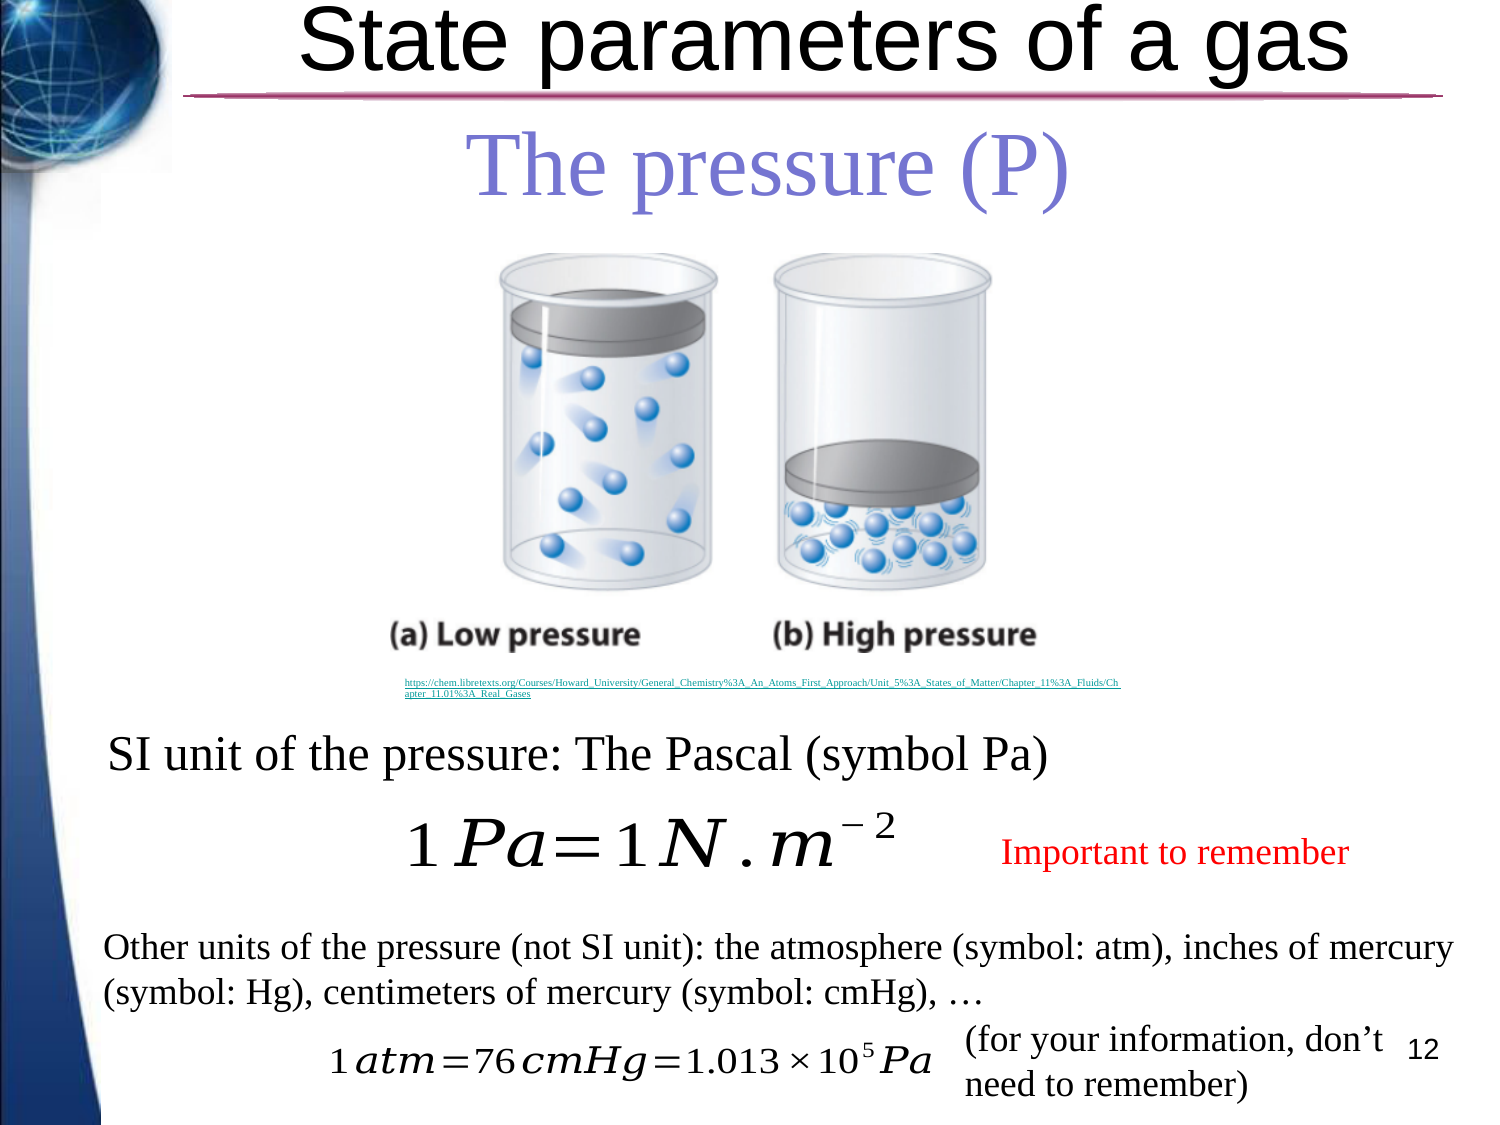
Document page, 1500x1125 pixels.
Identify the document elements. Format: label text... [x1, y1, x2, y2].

text_box Other units of the pressure (not SI unit): the atmosphere (symbol: atm), inches of mercury (symbol: Hg), centimeters of mercury (symbol: cmHg), … [88, 914, 1500, 1020]
text_box (for your information, don’t need to remember) [949, 1007, 1455, 1112]
picture [0, 0, 172, 1125]
text_box The pressure (P) [450, 96, 1156, 221]
text_box https://chem.libretexts.org/Courses/Howard_University/General_Chemistry%3A_An_Atoms_First_Approach/Unit_5%3A_States_of_Matter/Chapter_11%3A_Fluids/Chapter_11.01%3A_Real_Gases [390, 669, 1141, 709]
text_box SI unit of the pressure: The Pascal (symbol Pa) [92, 713, 1065, 789]
text_box Important to remember [986, 820, 1500, 880]
picture [389, 253, 1044, 653]
title State parameters of a gas [150, 0, 1500, 160]
